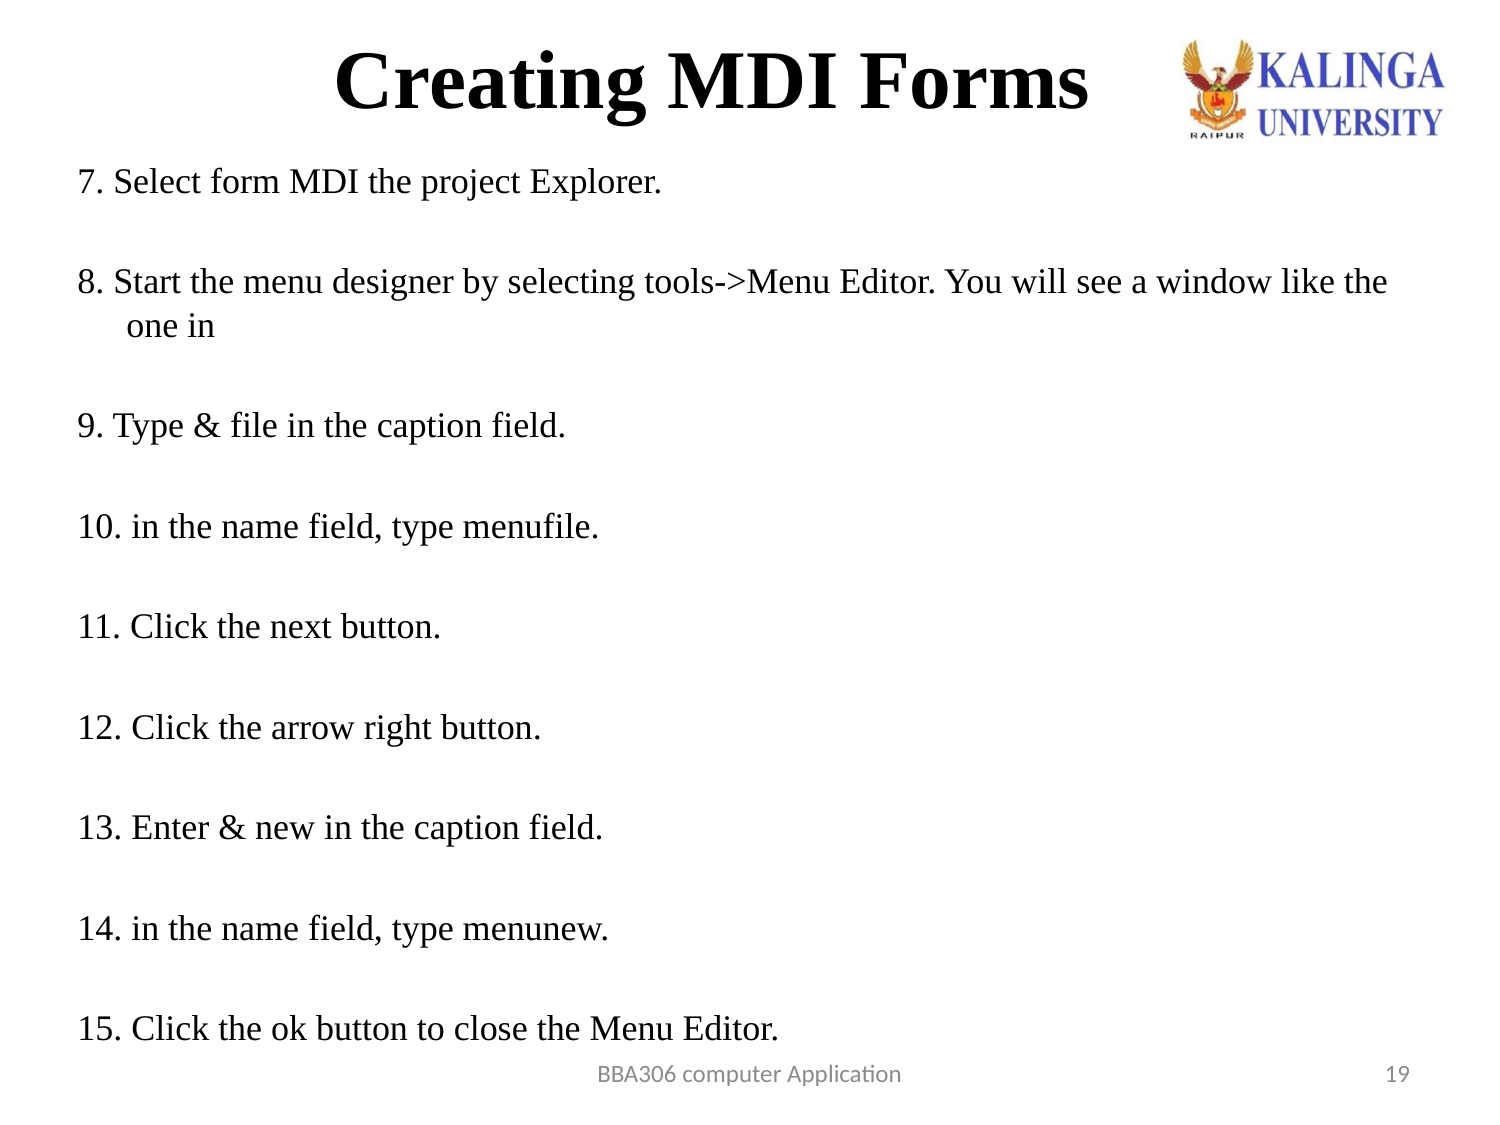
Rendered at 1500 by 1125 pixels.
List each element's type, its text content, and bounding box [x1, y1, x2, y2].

picture [1174, 37, 1455, 151]
footer BBA306 computer Application [512, 1042, 988, 1103]
list 7. Select form MDI the project Explorer. 8. Start the menu designer by selecting tools->Menu Editor. You will see a window like the one in 9. Type & file in the caption field. 10. in the name field, type menufile. 11. Click the next button. 12. Click the arrow right button. 13. Enter & new in the caption field. 14. in the name field, type menunew. 15. Click the ok button to close the Menu Editor. [62, 149, 1413, 1063]
slide_number 19 [1074, 1042, 1425, 1103]
title Creating MDI Forms [37, 0, 1388, 150]
